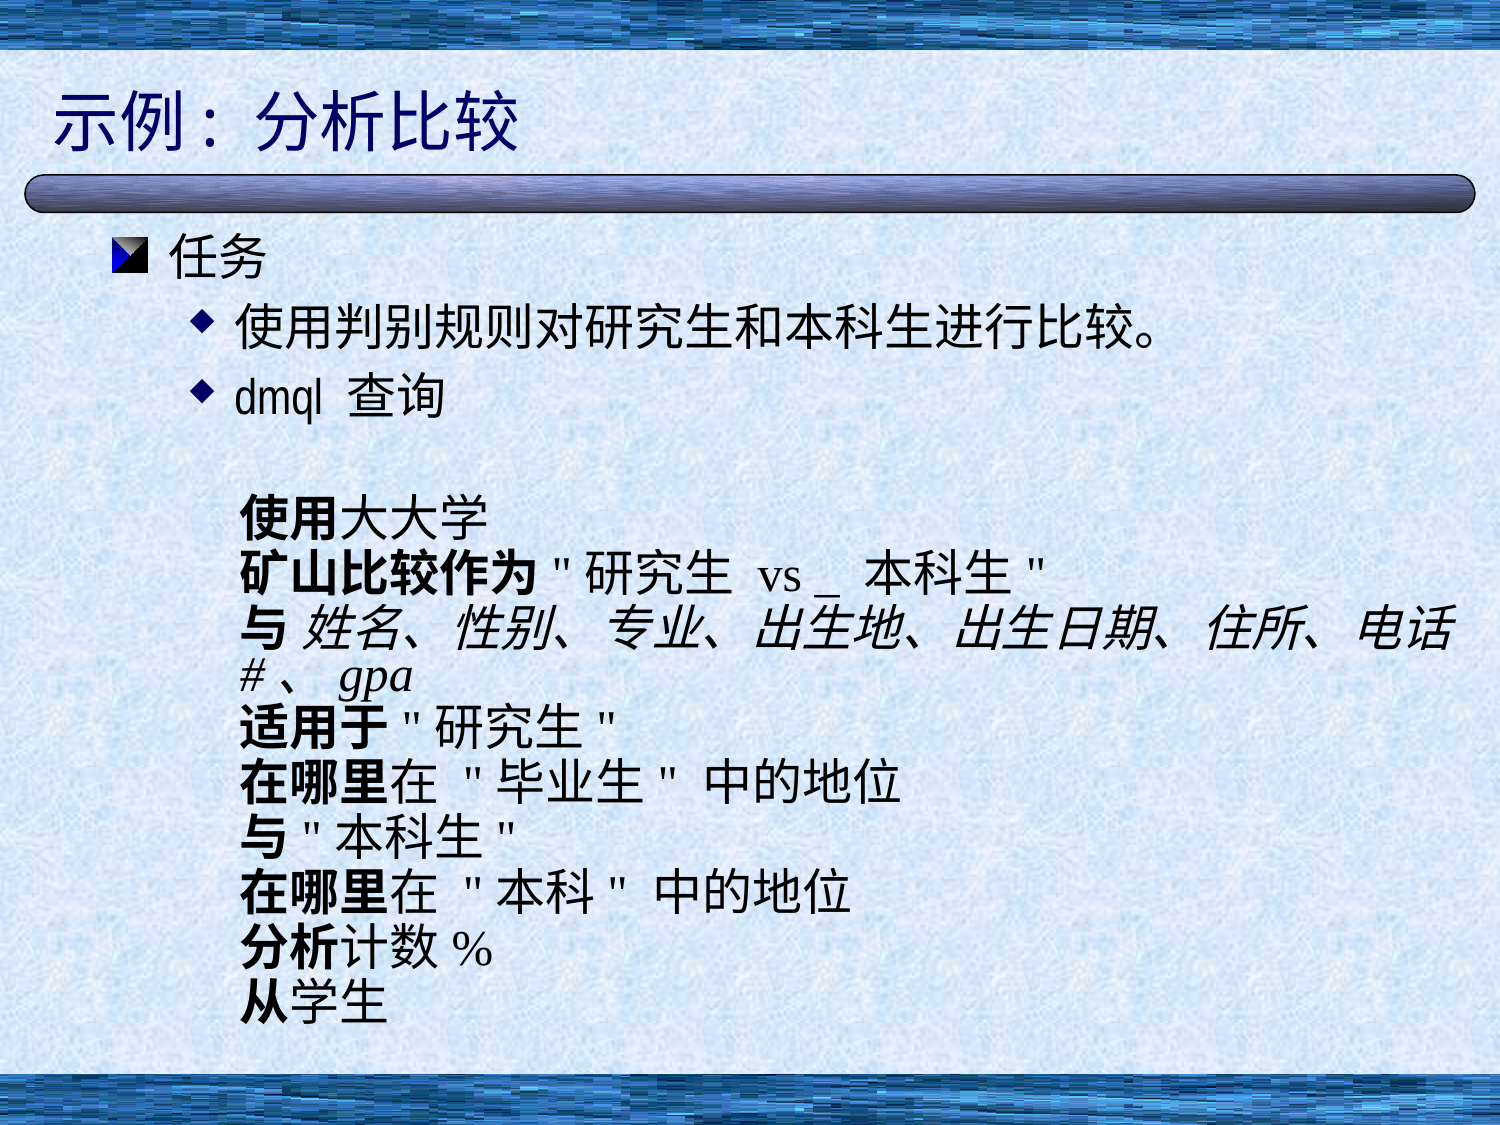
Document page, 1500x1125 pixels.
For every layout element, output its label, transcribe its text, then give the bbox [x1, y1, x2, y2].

title 示例: 分析比较 [37, 79, 1450, 167]
picture [112, 237, 148, 273]
picture [0, 0, 1500, 1125]
list 任务 使用判别规则对研究生和本科生进行比较。 dmql 查询 [97, 217, 1423, 1005]
text_box 使用大大学 矿山比较作为"研究生 vs _ 本科生" 与 姓名、性别、专业、出生地、出生日期、住所、电话 #、gpa 适用于"研究生" 在哪里在 "毕业生" 中的地位 与"本科生" 在哪里在 "本科" 中的地位 分析计数% 从学生 [224, 492, 1500, 1038]
